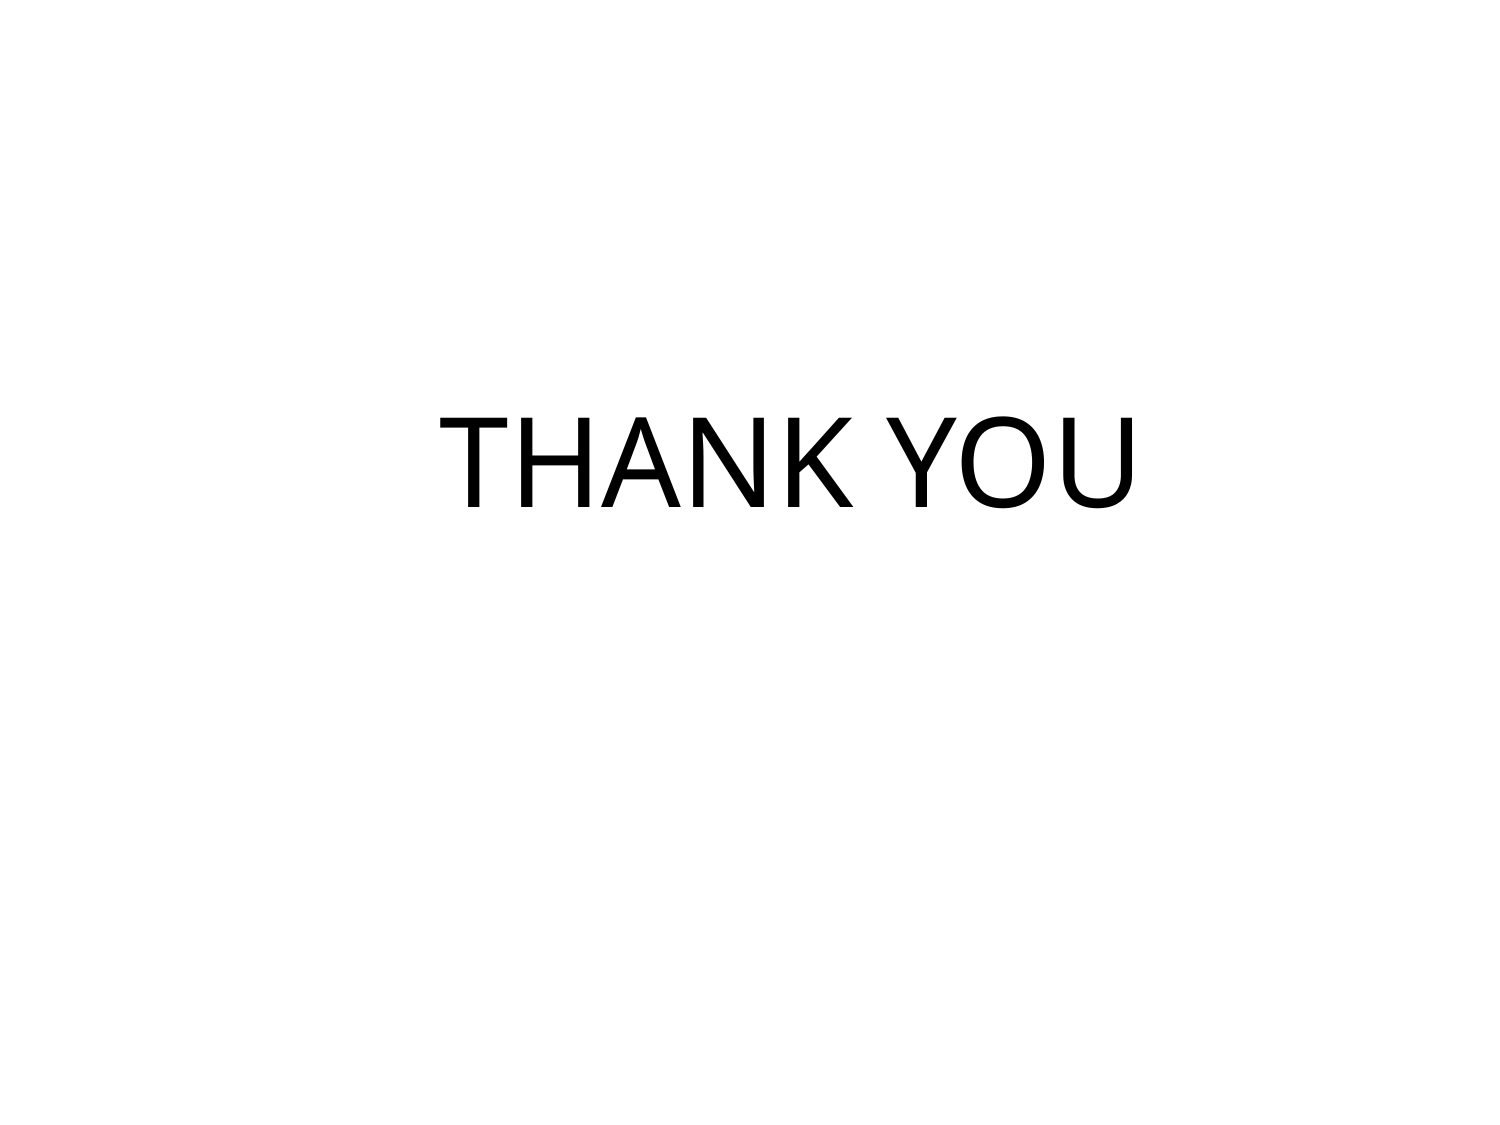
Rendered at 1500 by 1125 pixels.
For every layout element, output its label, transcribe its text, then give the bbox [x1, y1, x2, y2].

text_box THANK YOU [425, 374, 1225, 540]
